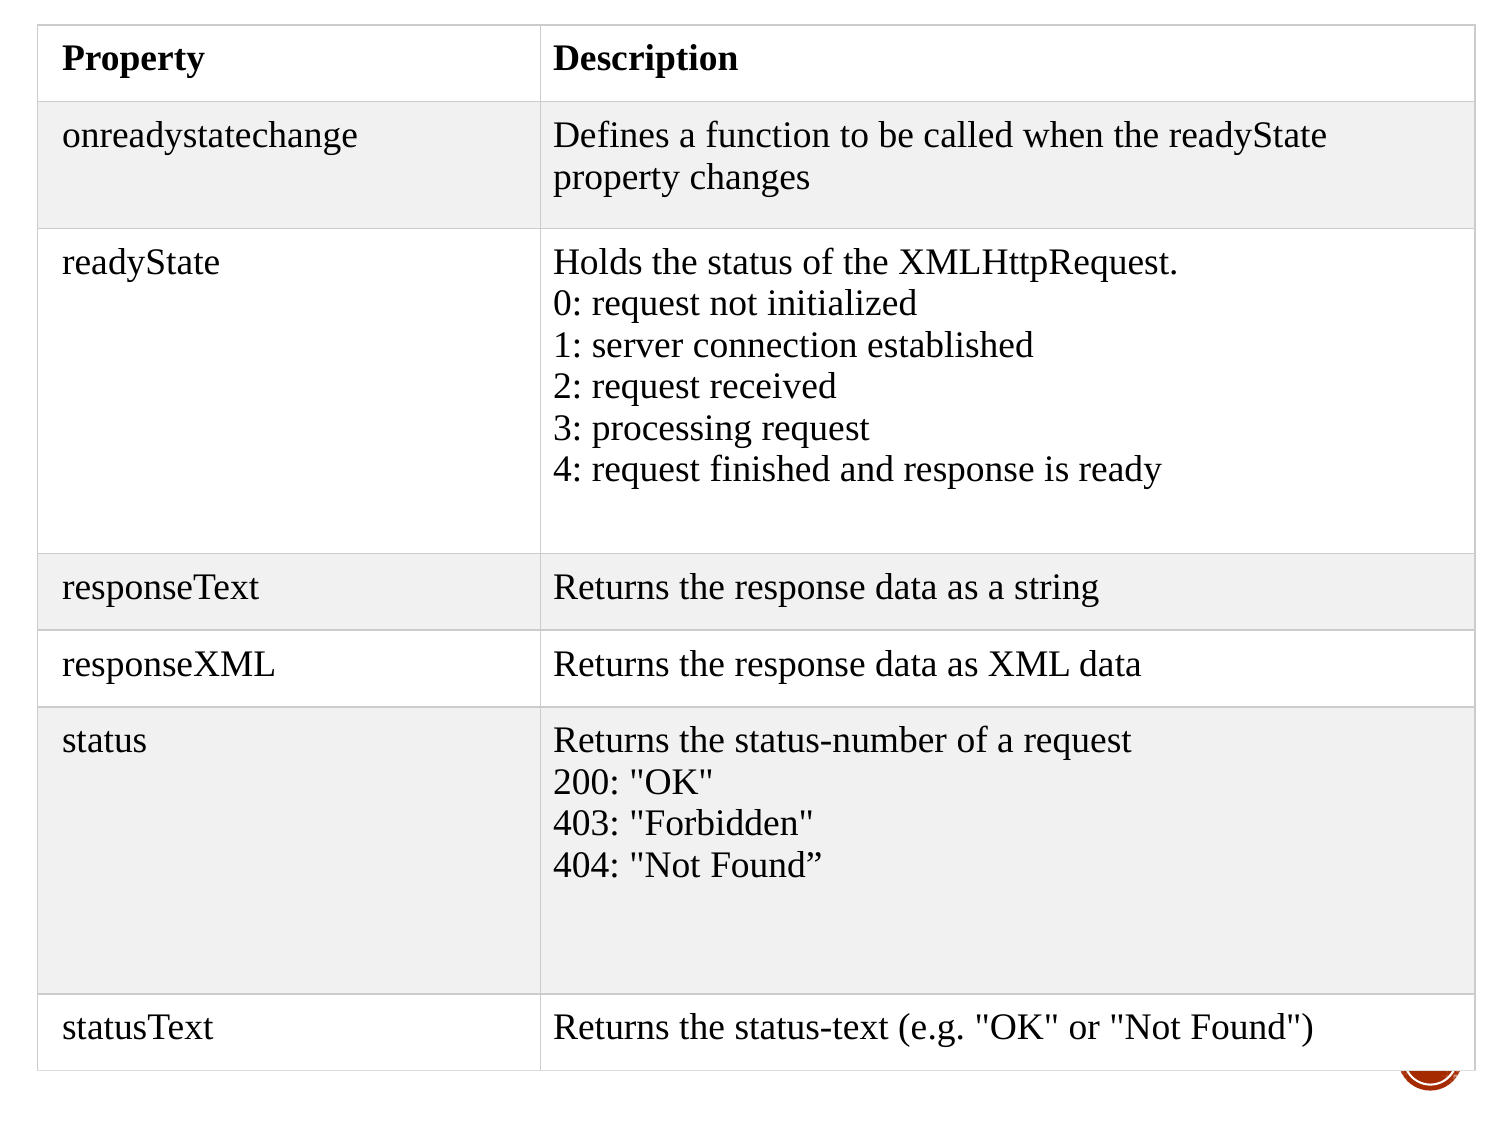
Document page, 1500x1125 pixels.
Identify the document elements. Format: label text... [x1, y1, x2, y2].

table_cell Returns the response data as a string [541, 554, 1474, 629]
table_cell statusText [38, 995, 540, 1070]
table_cell responseText [38, 554, 540, 629]
table_cell responseXML [38, 631, 540, 706]
table_cell Returns the response data as XML data [541, 631, 1474, 706]
table_header Description [541, 26, 1474, 101]
table_cell Holds the status of the XMLHttpRequest. 0: request not initialized 1: server connection established 2: request received 3: processing request 4: request finished and response is ready [541, 229, 1474, 553]
table_cell status [38, 708, 540, 993]
table_header Property [38, 26, 540, 101]
table_cell onreadystatechange [38, 102, 540, 228]
table_cell Returns the status-number of a request 200: "OK" 403: "Forbidden" 404: "Not Found” [541, 708, 1474, 993]
table_cell Defines a function to be called when the readyState property changes [541, 102, 1474, 228]
table_cell Returns the status-text (e.g. "OK" or "Not Found") [541, 995, 1474, 1070]
table_cell readyState [38, 229, 540, 553]
